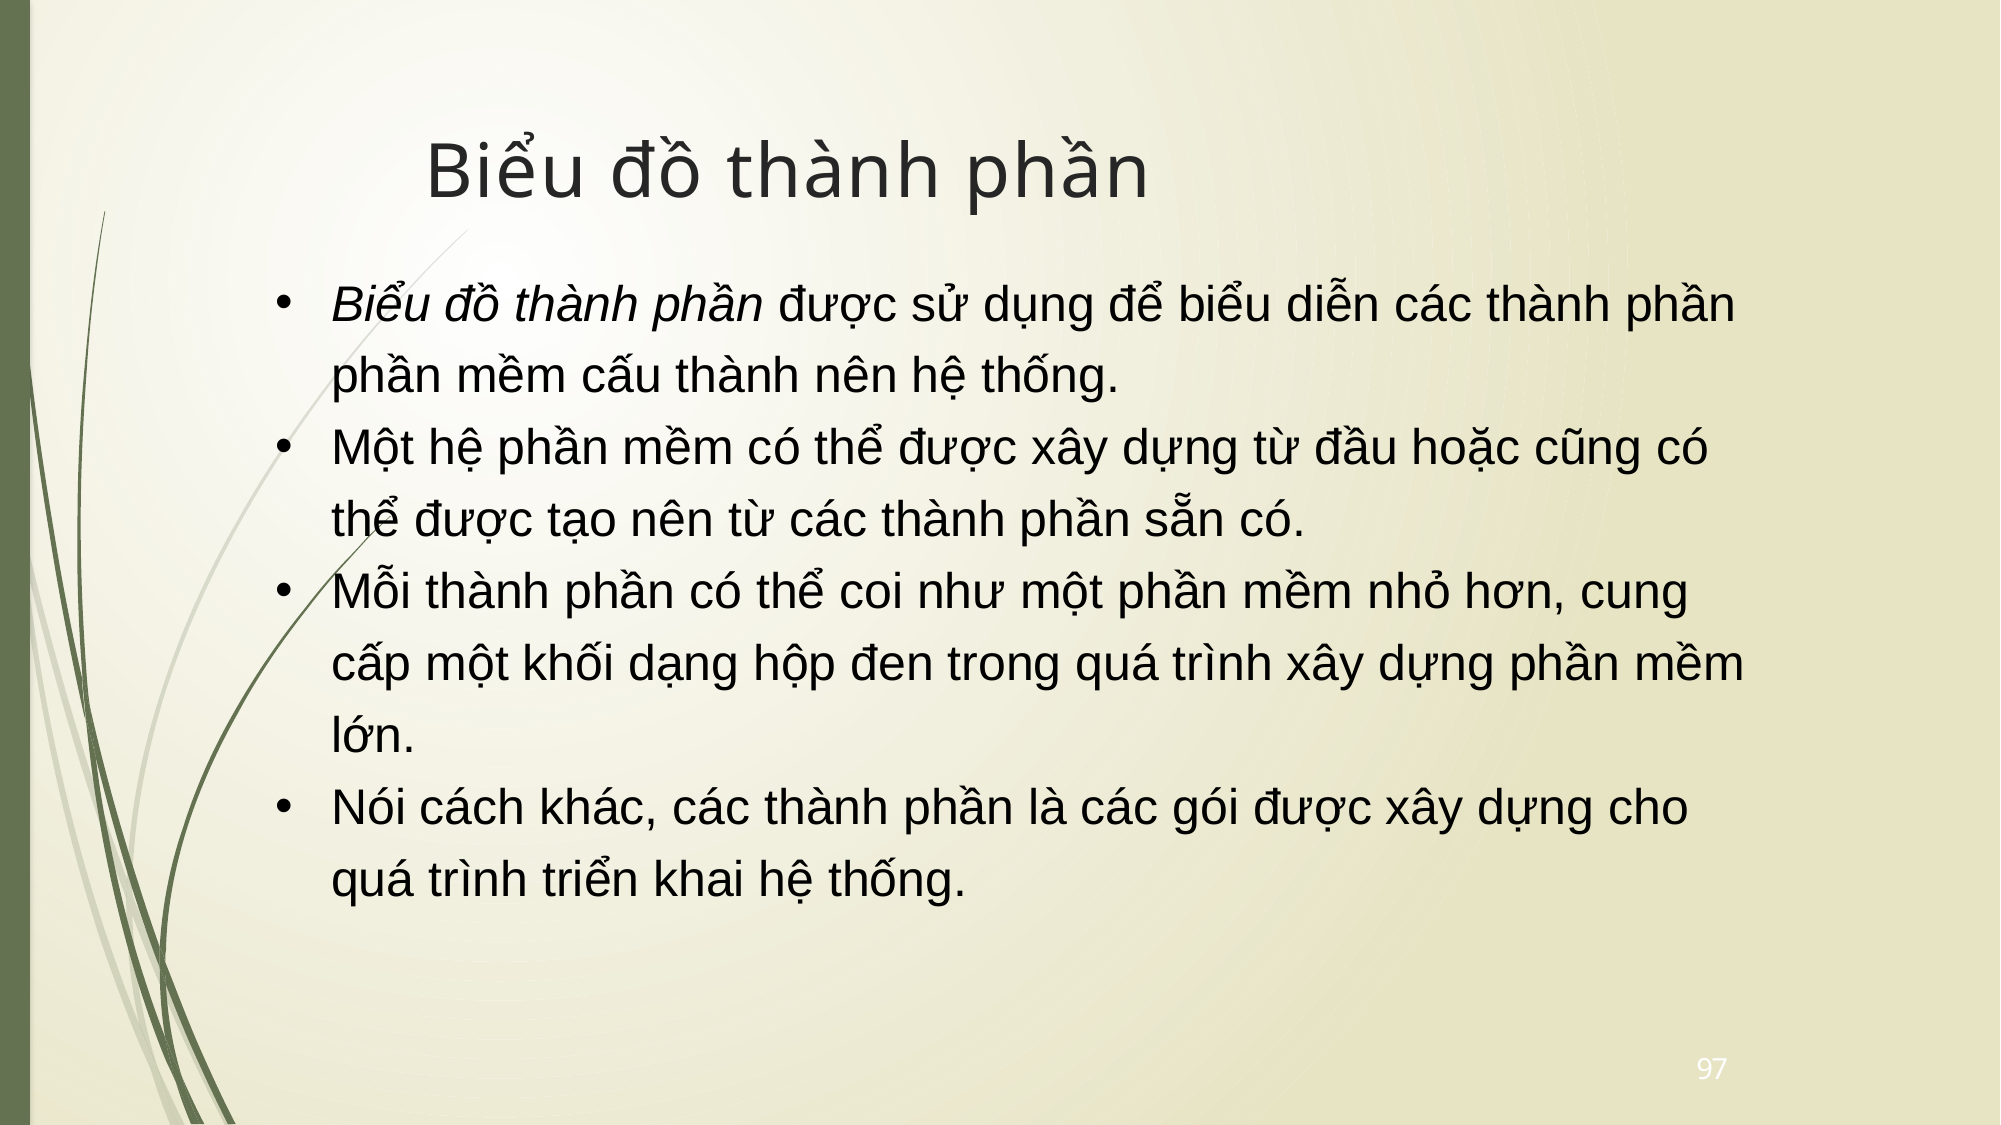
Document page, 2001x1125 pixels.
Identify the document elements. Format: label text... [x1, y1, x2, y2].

text_box 97 [1689, 1049, 1735, 1086]
text_box Biểu đồ thành phần được sử dụng để biểu diễn các thành phần phần mềm cấu thành nên hệ thống. Một hệ phần mềm có thể được xây dựng từ đầu hoặc cũng có thể được tạo nên từ các thành phần sẵn có. Mỗi thành phần có thể coi như một phần mềm nhỏ hơn, cung cấp một khối dạng hộp đen trong quá trình xây dựng phần mềm lớn. Nói cách khác, các thành phần là các gói được xây dựng cho quá trình triển khai hệ thống. [274, 249, 1775, 907]
title Biểu đồ thành phần [422, 119, 1505, 310]
